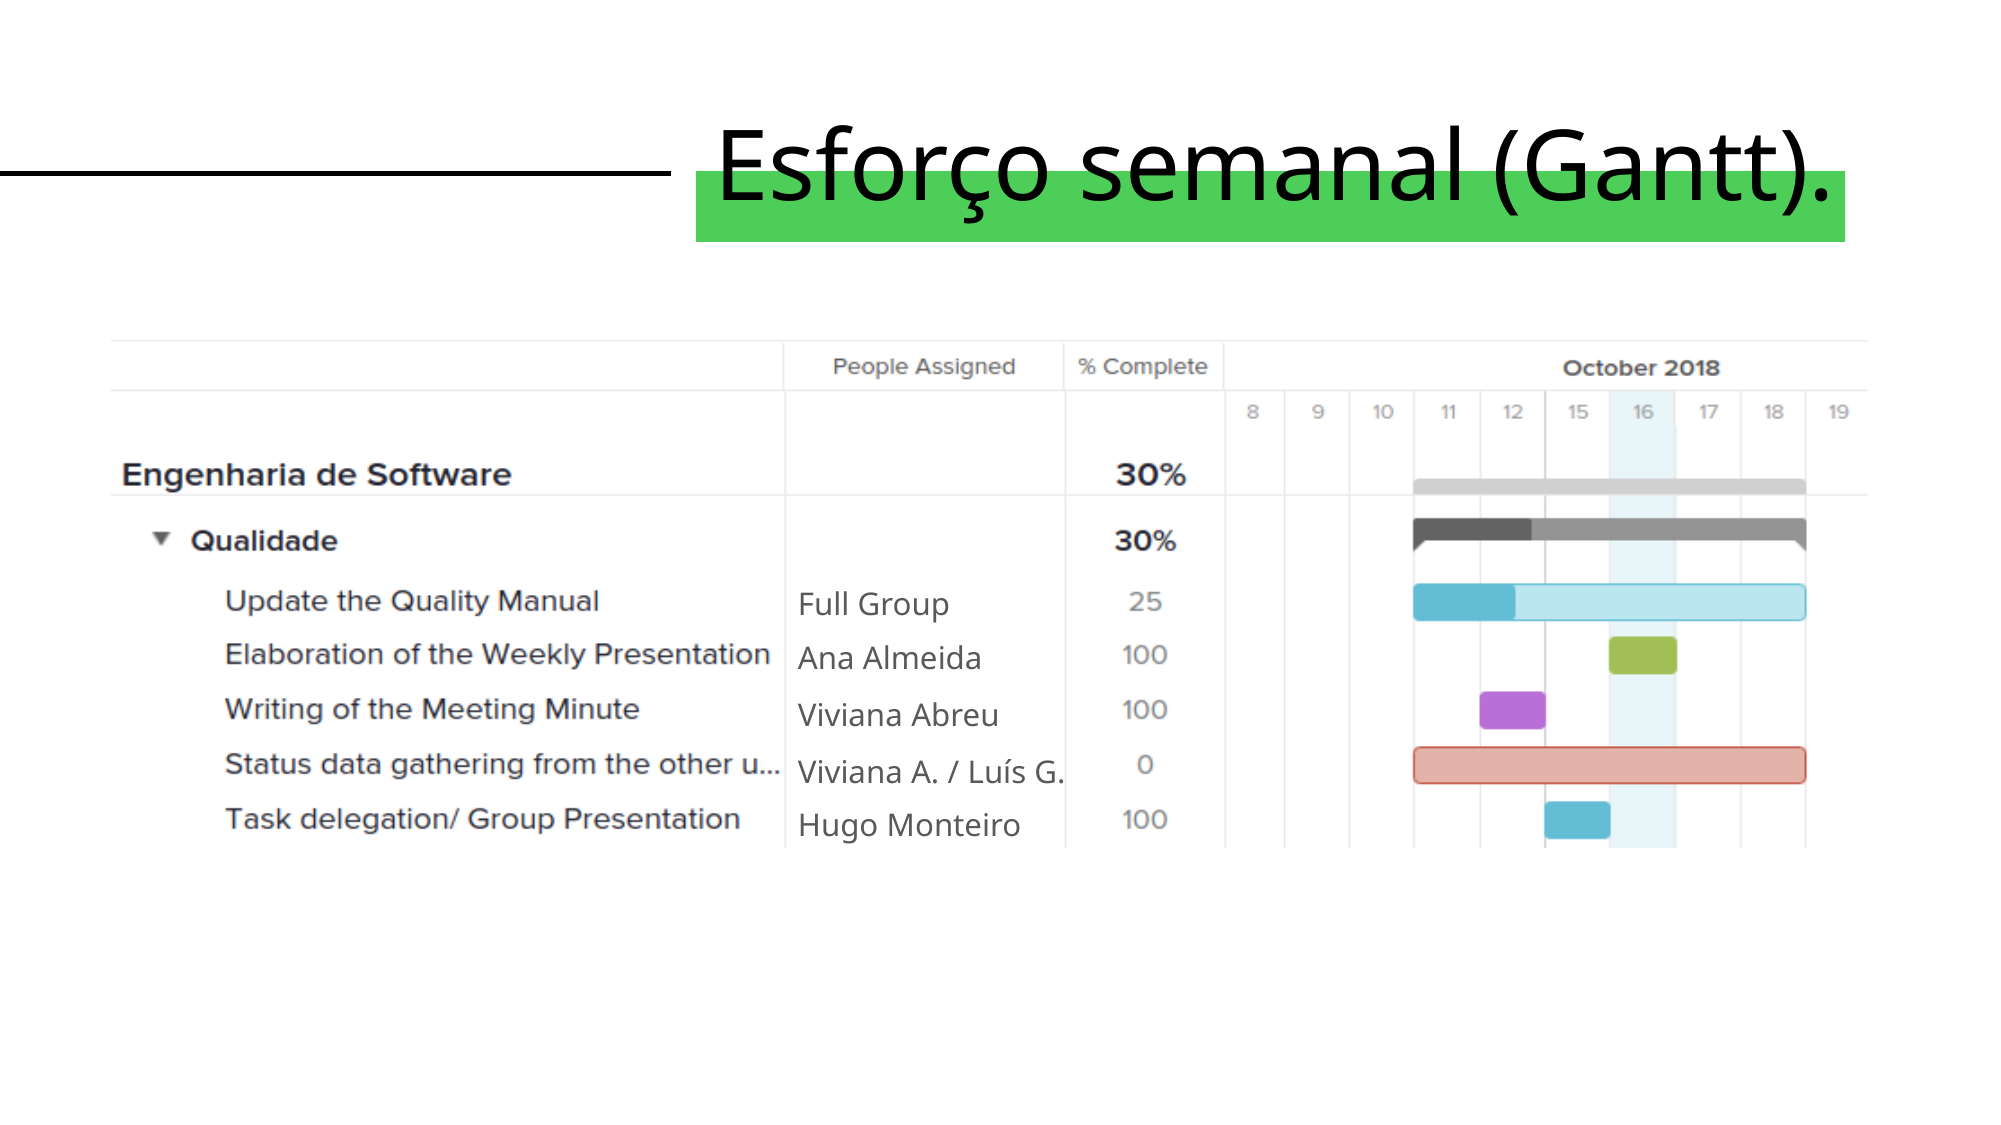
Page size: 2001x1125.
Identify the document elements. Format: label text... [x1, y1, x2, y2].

title Esforço semanal (Gantt). [699, 59, 1863, 278]
text_box [695, 170, 699, 243]
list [111, 340, 1868, 848]
